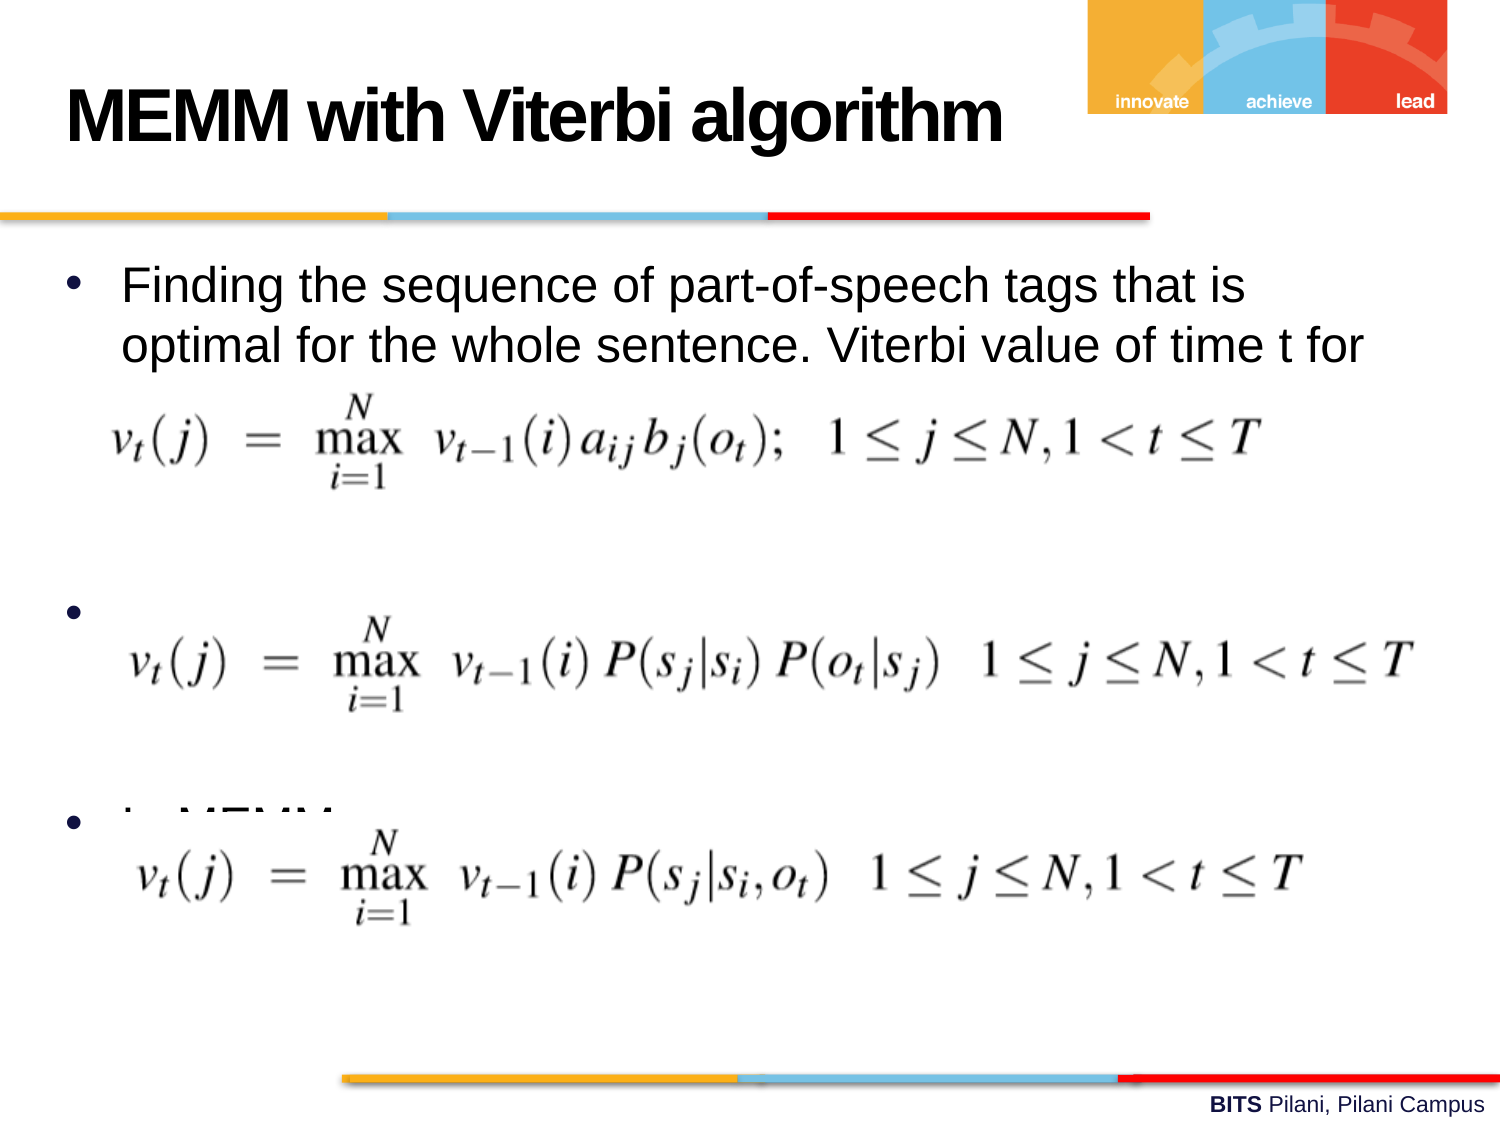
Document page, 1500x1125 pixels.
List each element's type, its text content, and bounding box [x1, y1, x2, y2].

list MEMM with Viterbi algorithm [49, 24, 1088, 213]
picture [87, 383, 1274, 504]
list Finding the sequence of part-of-speech tags that is optimal for the whole sentence. Viterbi value of time t for state j In HMM In MEMM [49, 244, 1401, 988]
picture [113, 812, 1319, 938]
picture [112, 595, 1423, 728]
picture [1087, 0, 1448, 114]
